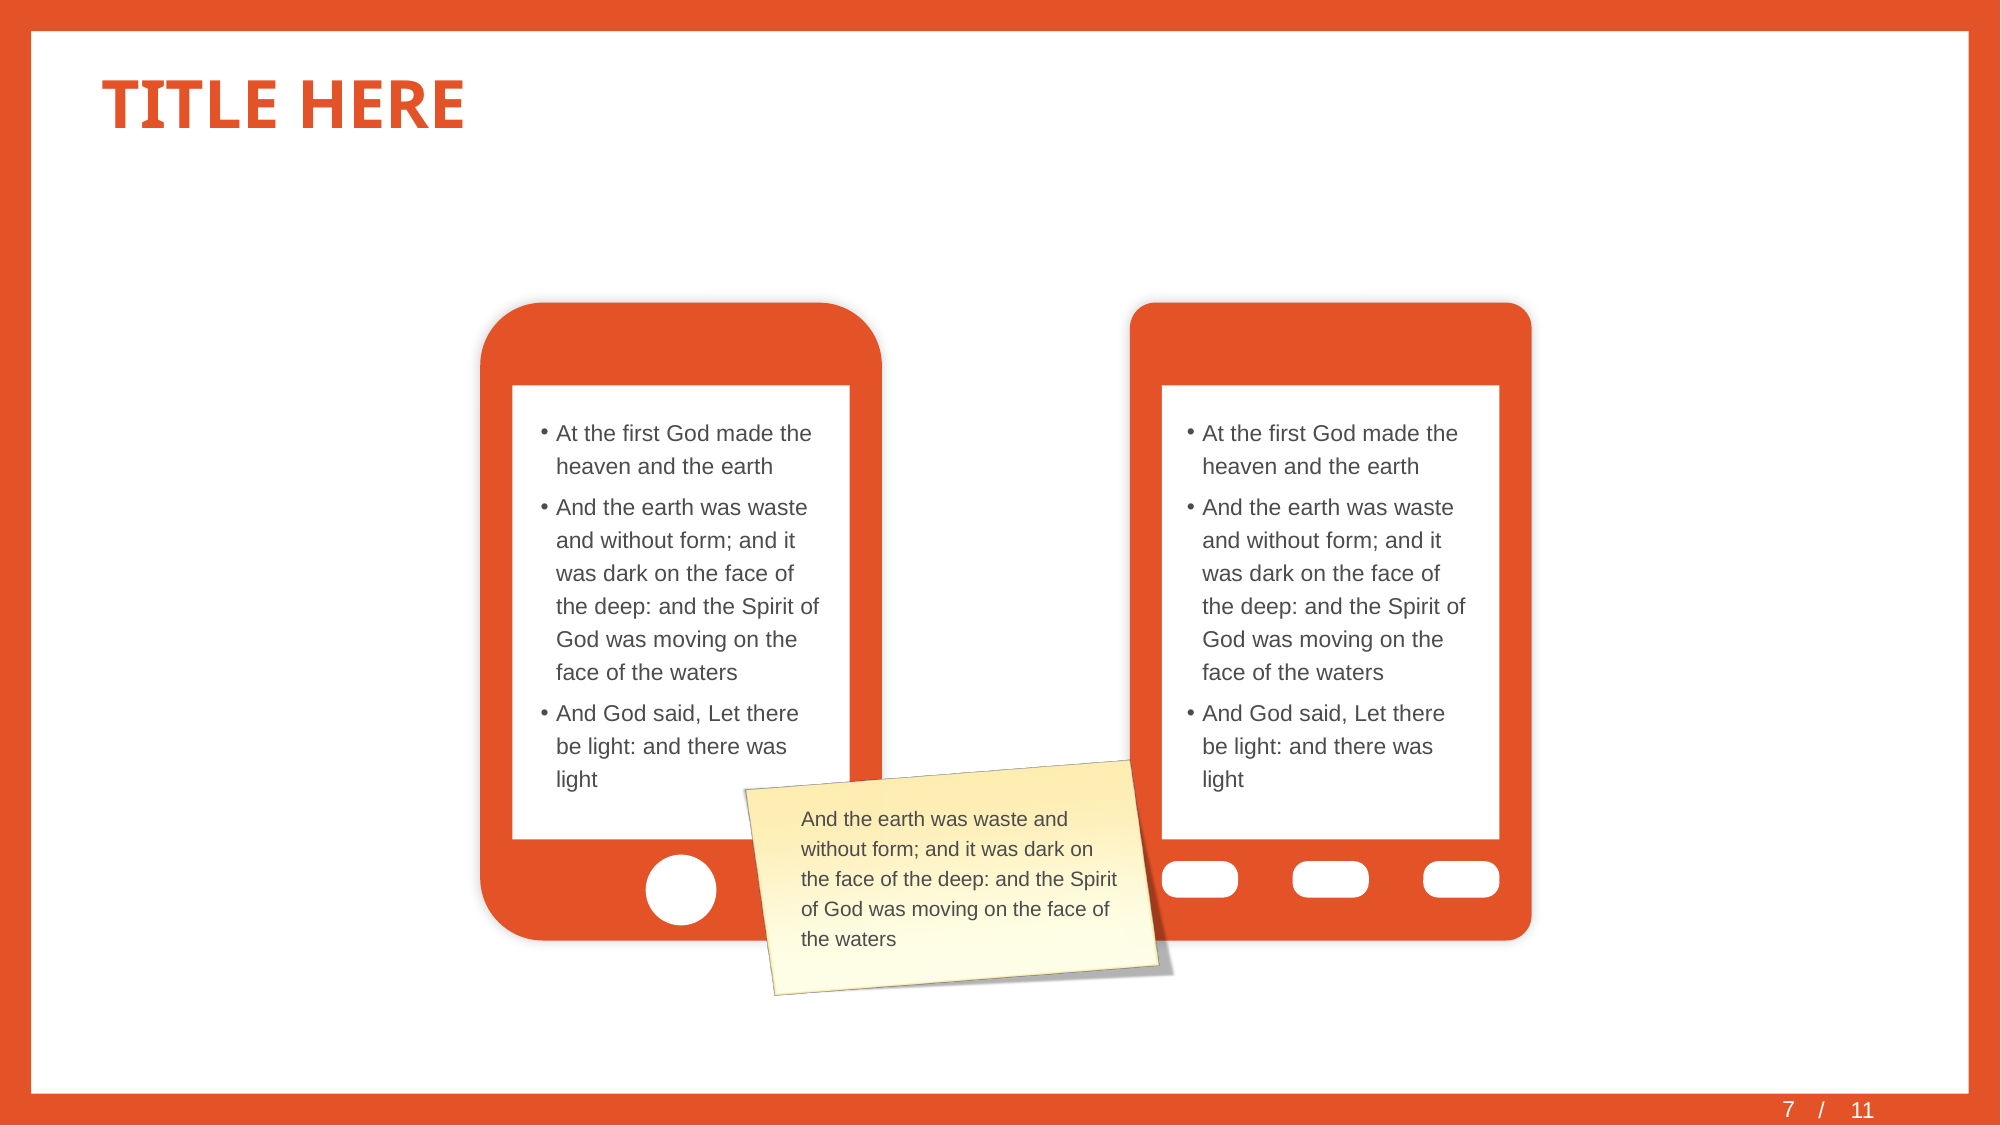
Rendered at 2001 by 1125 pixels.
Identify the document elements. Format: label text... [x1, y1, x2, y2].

slide_number 7 [1422, 1098, 1810, 1125]
text_box [1290, 858, 1371, 900]
text_box [510, 383, 852, 842]
text_box At the first God made the heaven and the earth And the earth was waste and without form; and it was dark on the face of the deep: and the Spirit of God was moving on the face of the waters And God said, Let there be light: and there was light [525, 405, 843, 800]
picture [737, 754, 1179, 1011]
footer / 11 [1803, 1095, 2000, 1123]
text_box [643, 852, 719, 928]
text_box At the first God made the heaven and the earth And the earth was waste and without form; and it was dark on the face of the deep: and the Spirit of God was moving on the face of the waters And God said, Let there be light: and there was light [1172, 405, 1490, 800]
text_box [1127, 300, 1534, 943]
text_box [1183, 858, 1241, 900]
title TITLE HERE [86, 42, 1914, 161]
text_box [1160, 383, 1502, 842]
text_box [478, 300, 884, 943]
text_box [1421, 858, 1502, 900]
